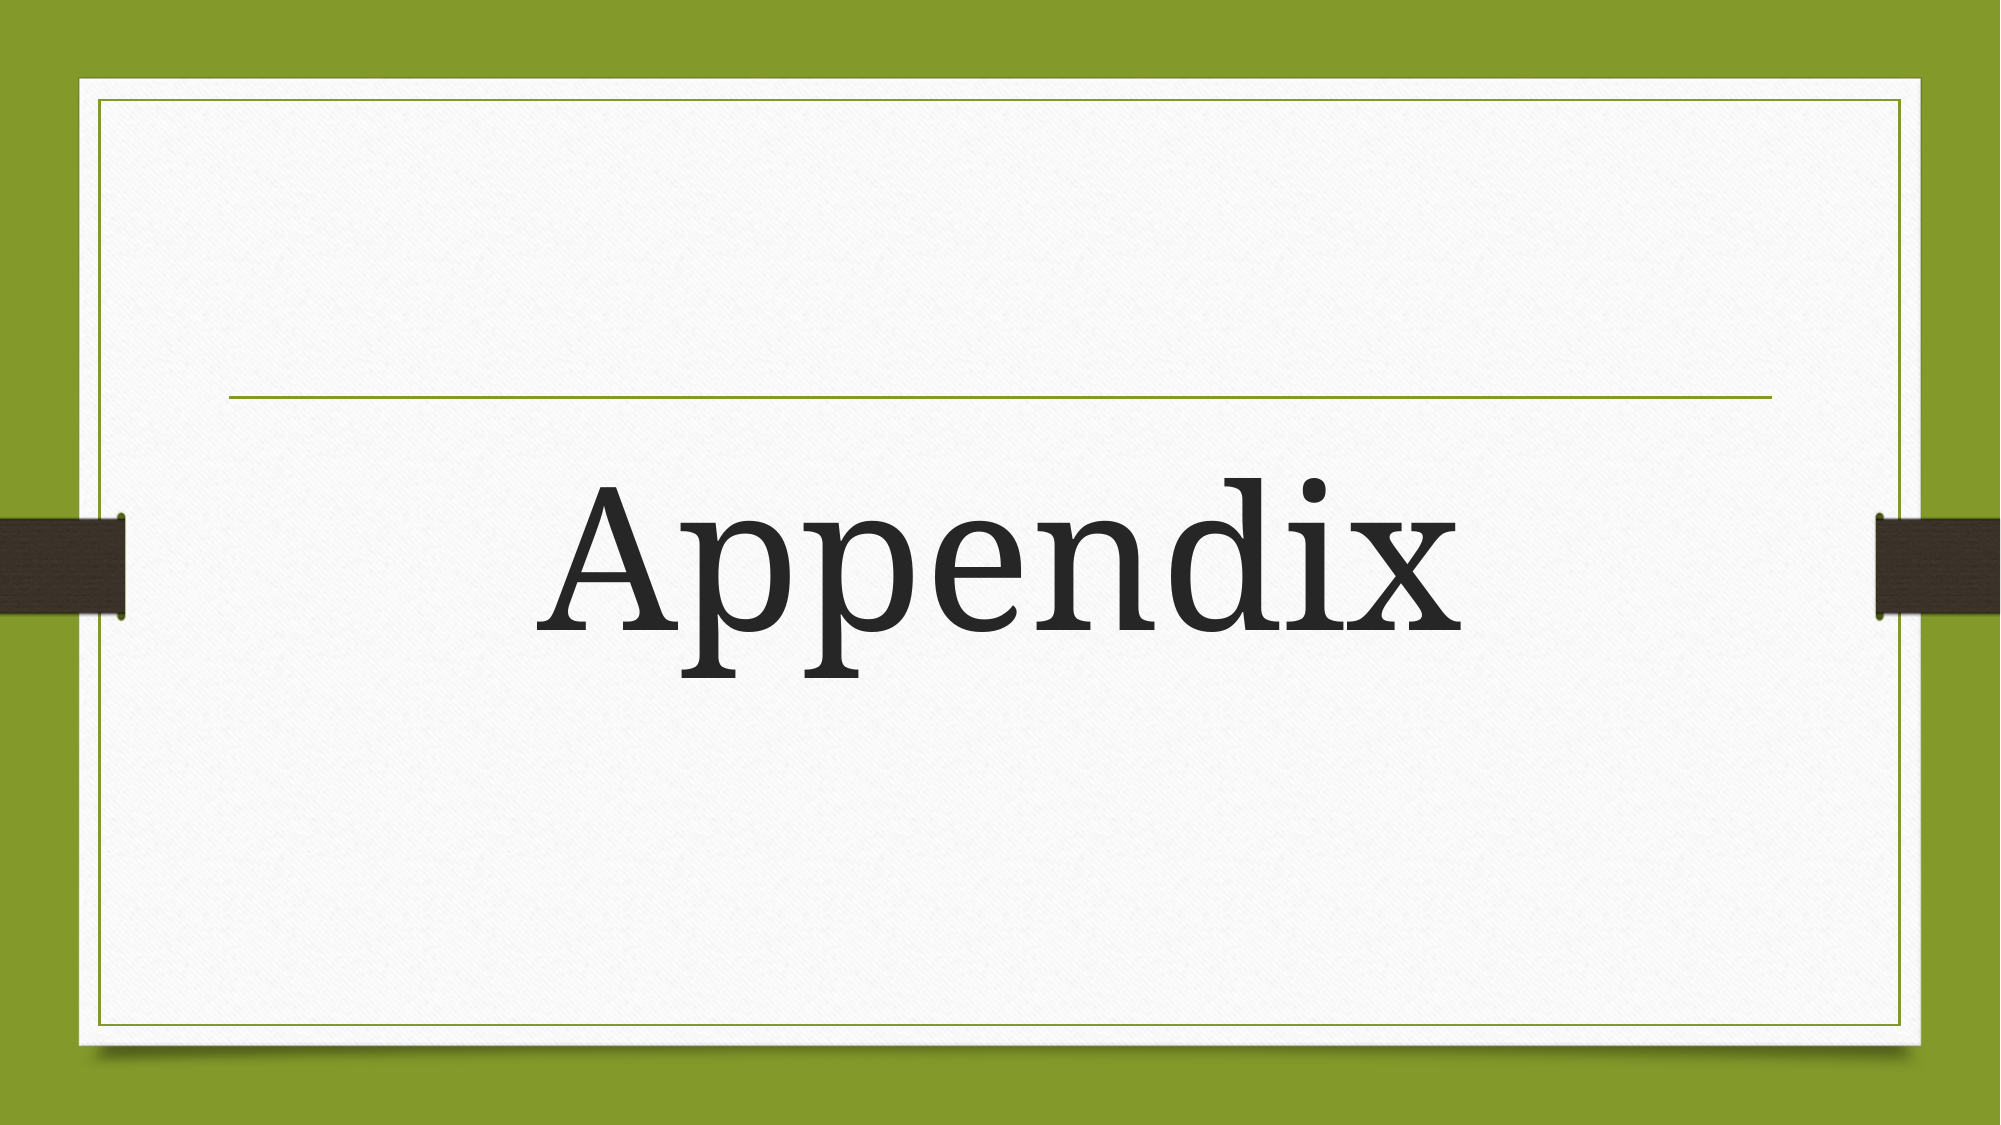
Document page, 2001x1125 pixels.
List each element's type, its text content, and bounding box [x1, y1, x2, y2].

title Appendix [212, 443, 1788, 658]
picture [0, 0, 2001, 1125]
